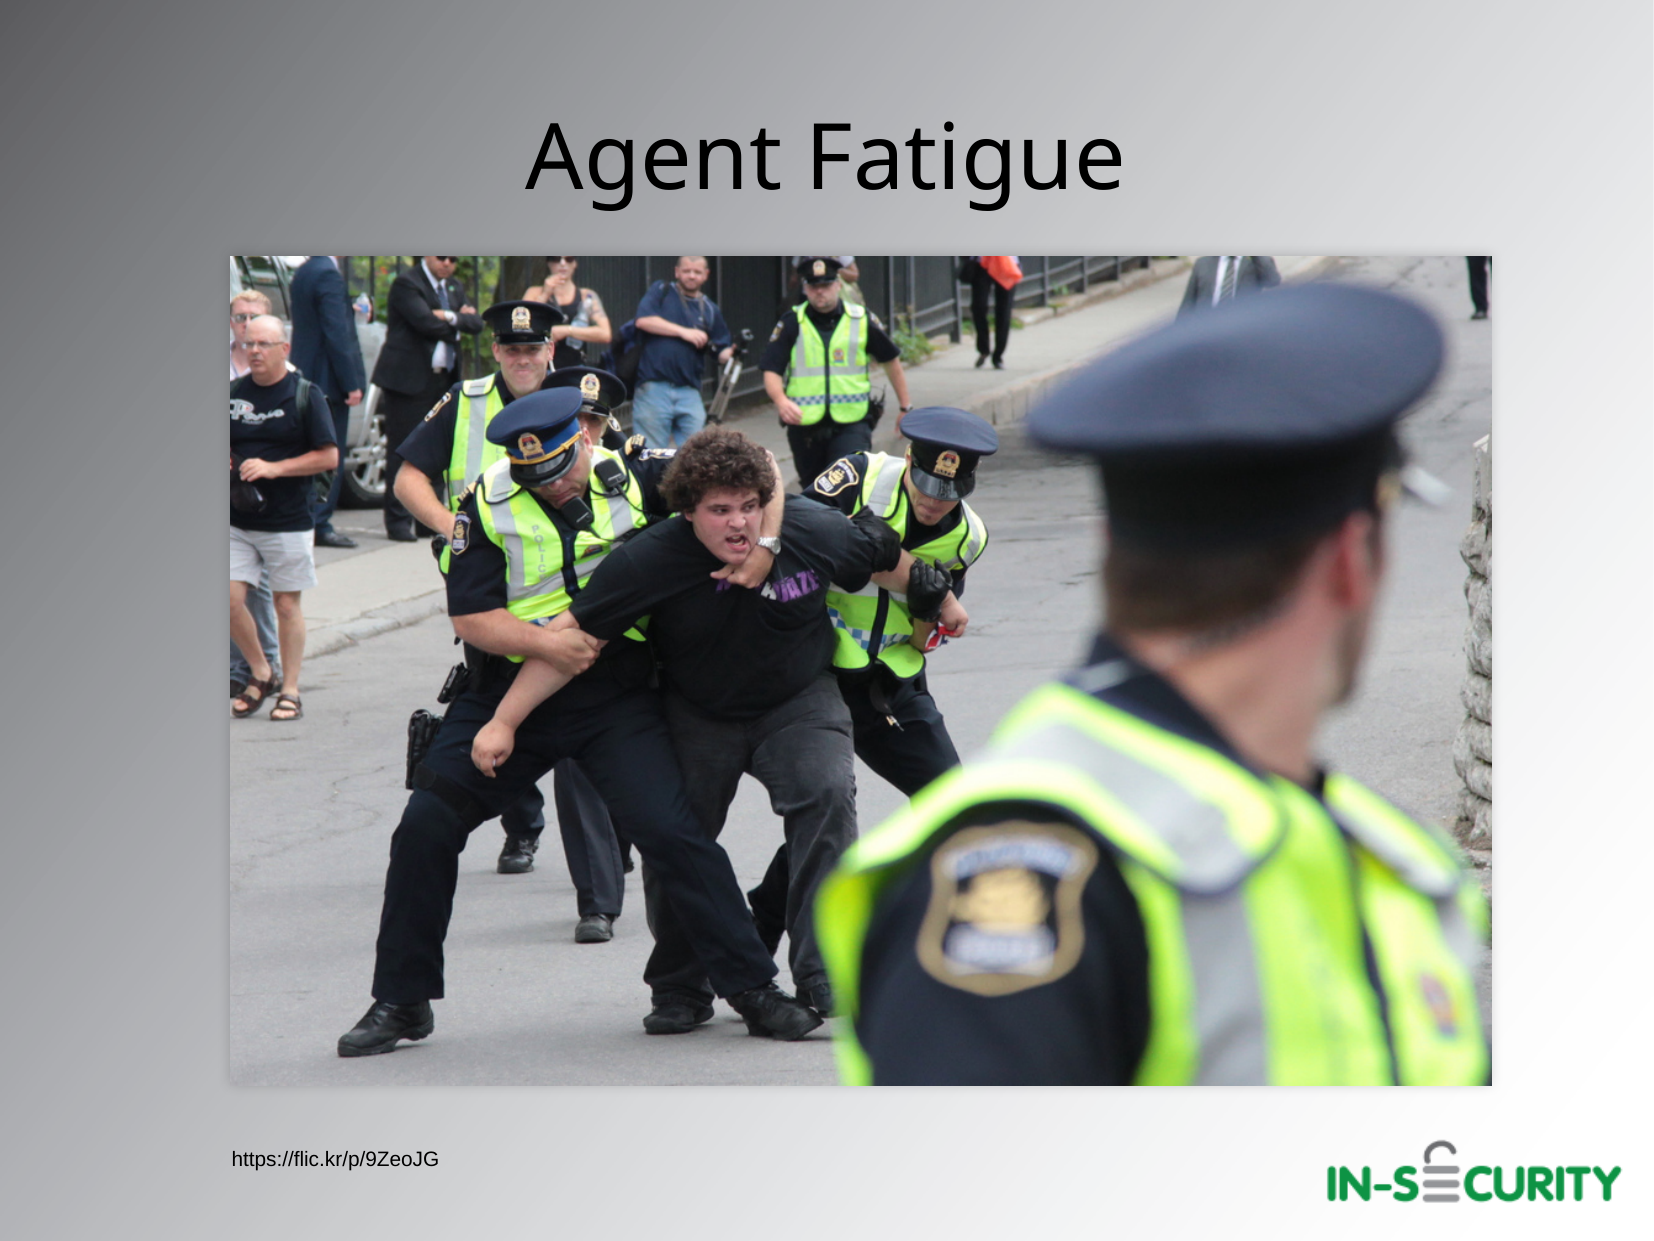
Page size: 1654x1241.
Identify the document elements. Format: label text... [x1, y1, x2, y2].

picture [230, 255, 1492, 1086]
text_box [1130, 1137, 1545, 1195]
text_box Agent Fatigue [82, 49, 1571, 257]
text_box https://flic.kr/p/9ZeoJG [216, 1137, 455, 1178]
